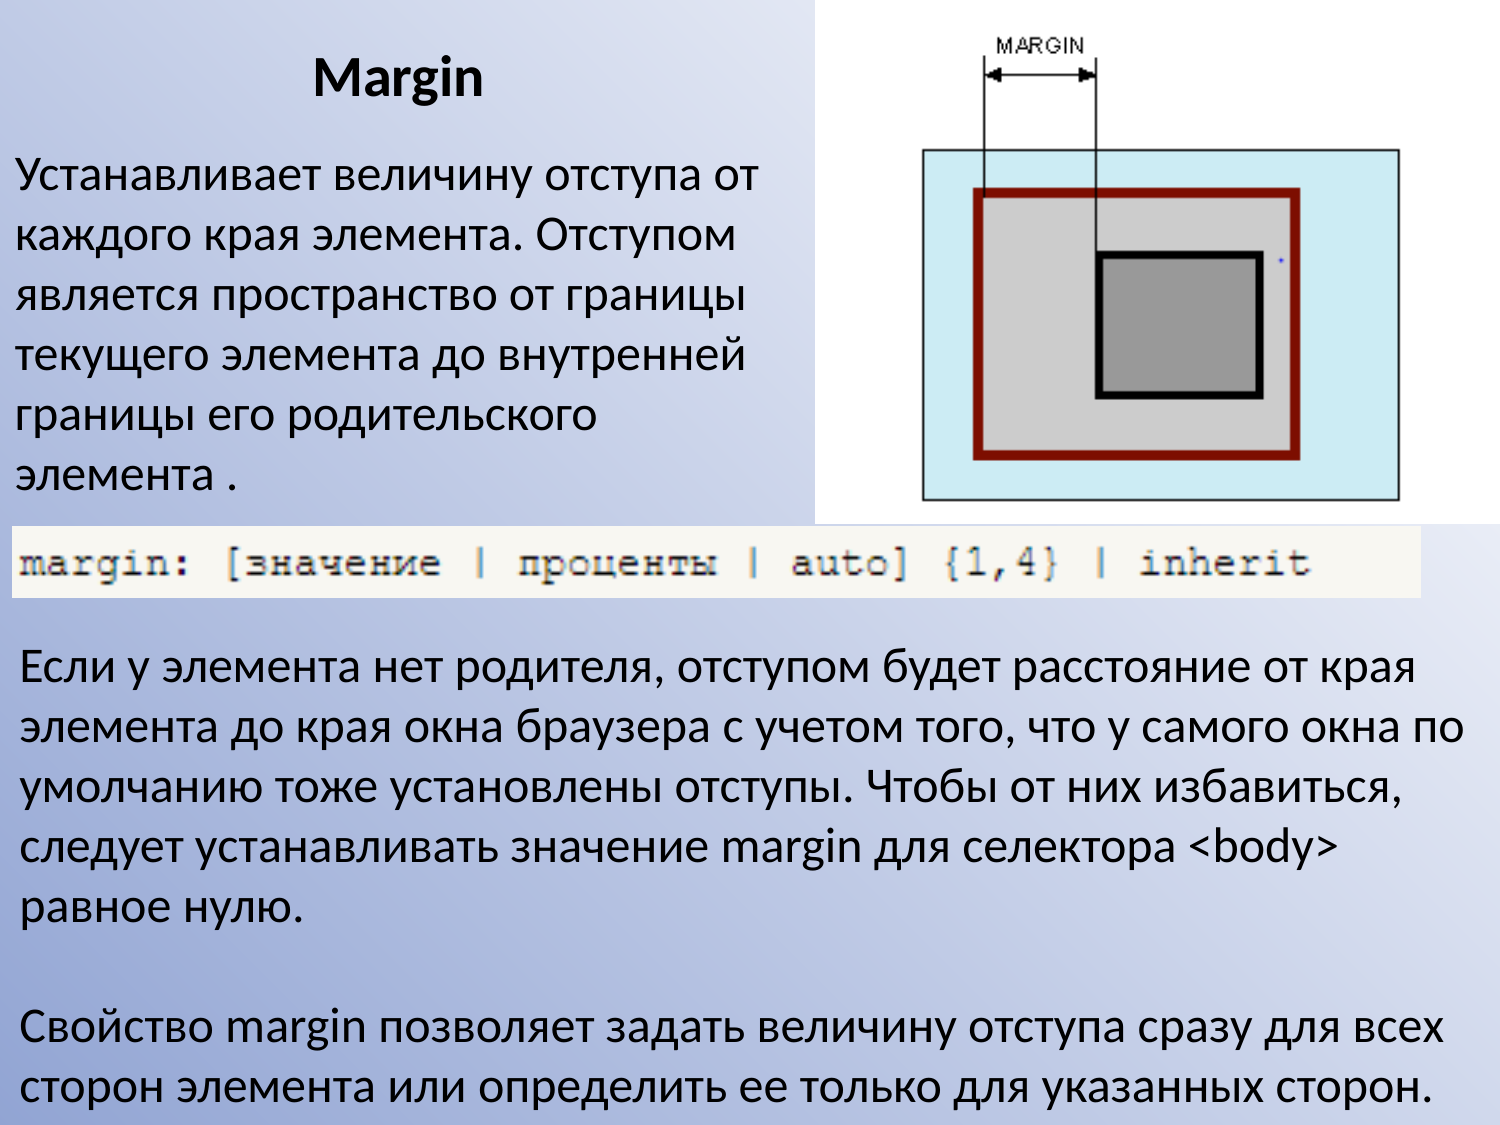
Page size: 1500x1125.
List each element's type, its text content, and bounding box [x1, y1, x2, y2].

picture [815, 0, 1500, 524]
text_box Устанавливает величину отступа от каждого края элемента. Отступом является пространство от границы текущего элемента до внутренней границы его родительского элемента . [0, 133, 798, 508]
text_box Если у элемента нет родителя, отступом будет расстояние от края элемента до края окна браузера с учетом того, что у самого окна по умолчанию тоже установлены отступы. Чтобы от них избавиться, следует устанавливать значение margin для селектора <body> равное нулю. Свойство margin позволяет задать величину отступа сразу для всех сторон элемента или определить ее только для указанных сторон. [4, 625, 1500, 1120]
text_box Margin [297, 30, 500, 116]
picture [11, 526, 1422, 599]
